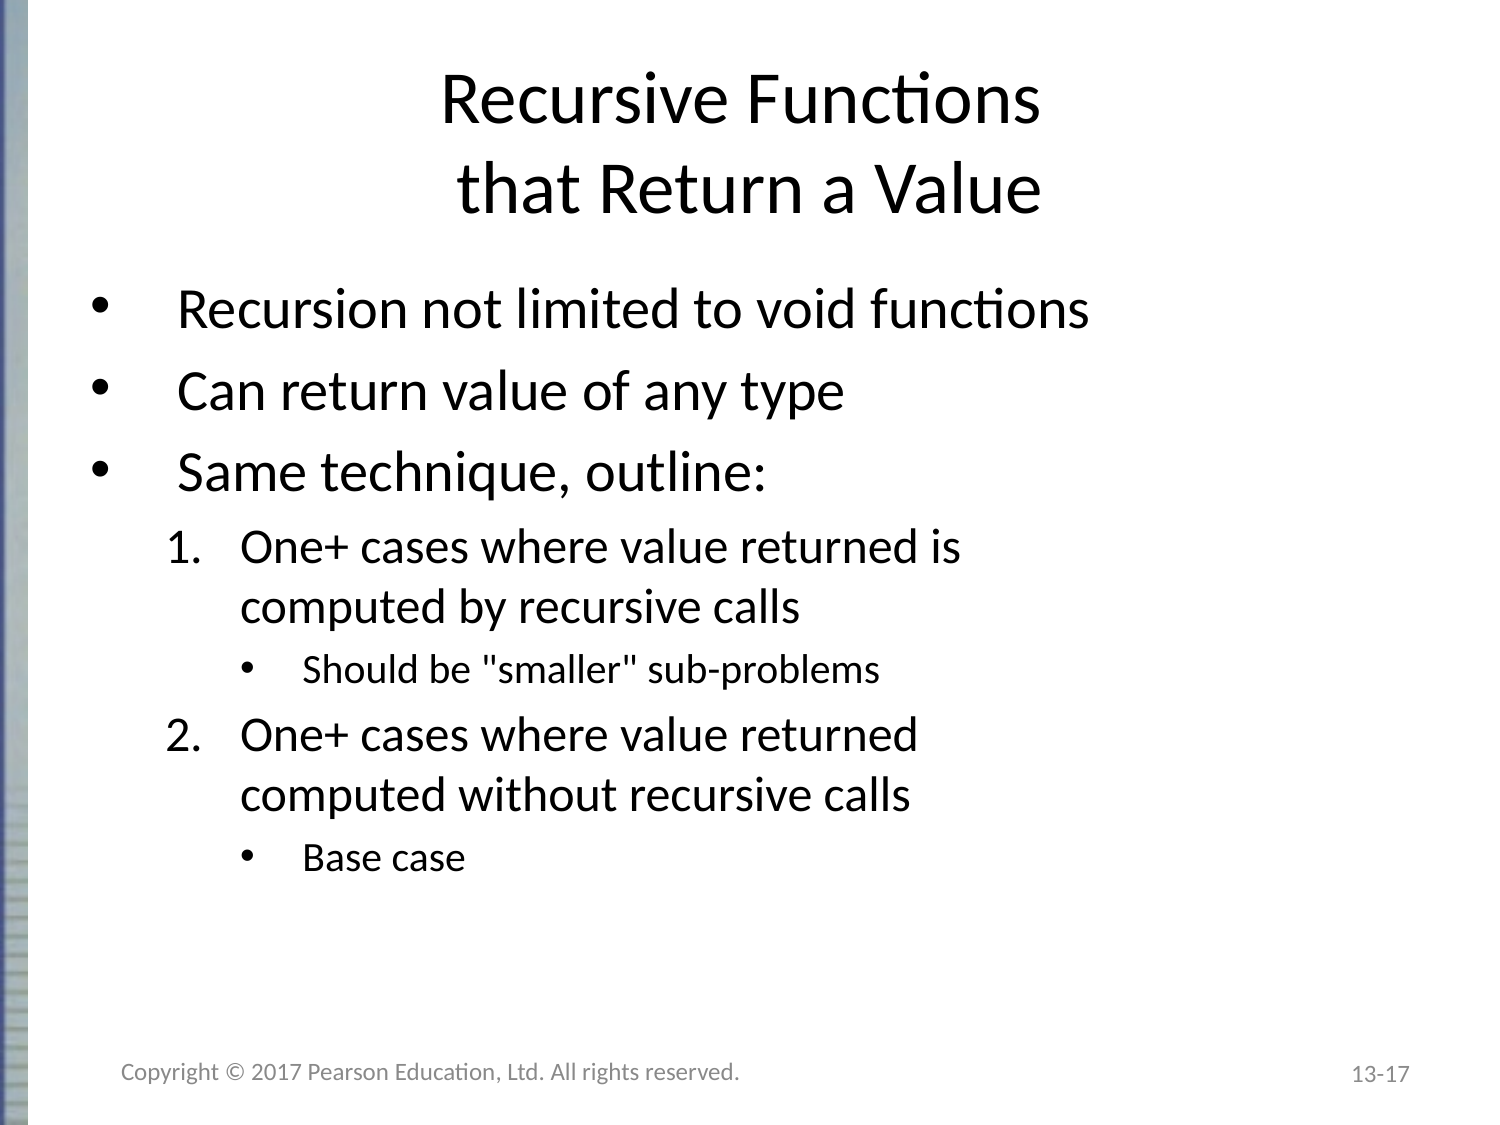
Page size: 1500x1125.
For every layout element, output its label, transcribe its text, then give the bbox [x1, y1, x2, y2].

title Recursive Functions that Return a Value [75, 45, 1425, 233]
footer Copyright © 2017 Pearson Education, Ltd. All rights reserved. [75, 1040, 788, 1100]
slide_number 13-17 [1074, 1042, 1425, 1103]
picture [0, 0, 28, 1125]
list Recursion not limited to void functions Can return value of any type Same technique, outline: One+ cases where value returned is computed by recursive calls Should be "smaller" sub-problems One+ cases where value returned computed without recursive calls Base case [75, 262, 1425, 1005]
